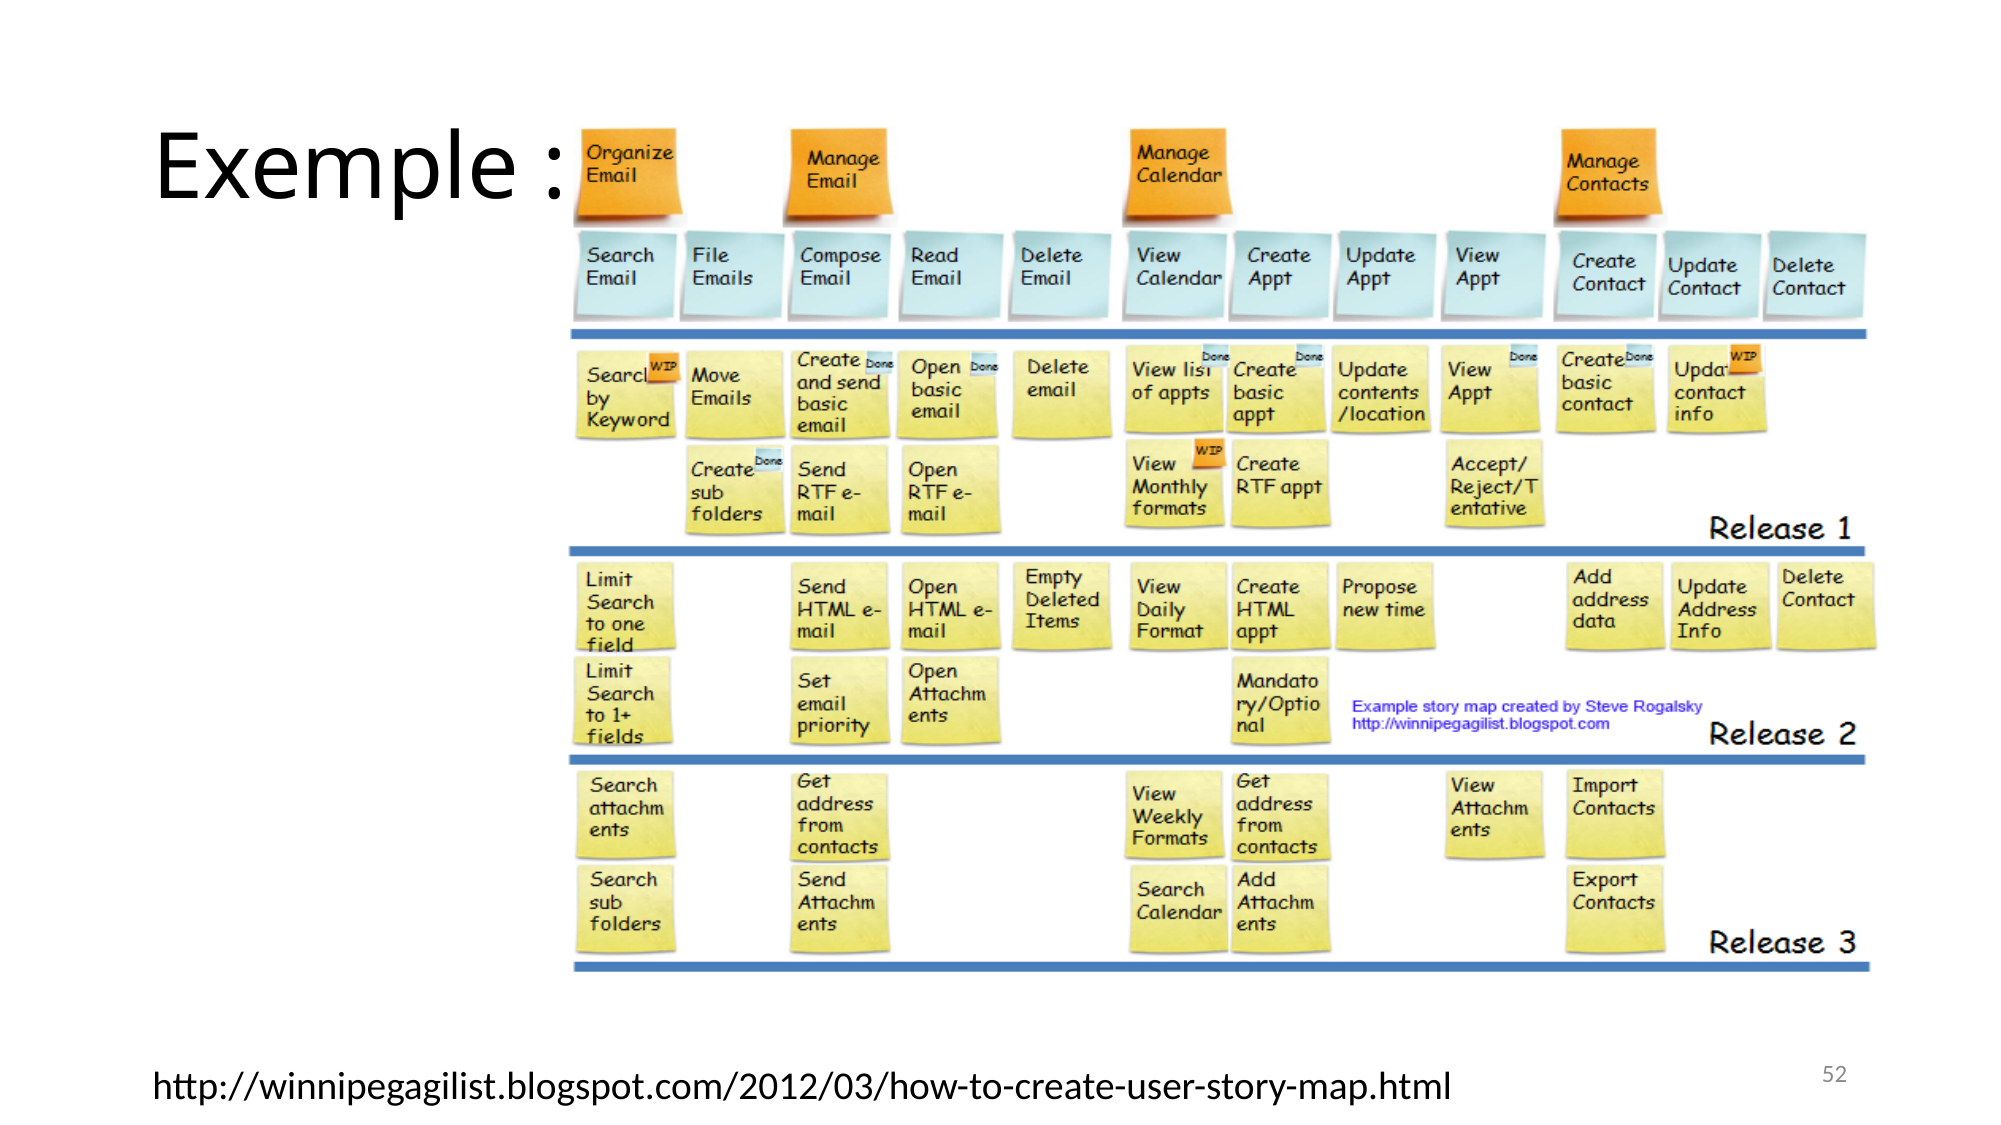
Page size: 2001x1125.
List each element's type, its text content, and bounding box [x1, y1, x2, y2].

slide_number 52 [1412, 1042, 1863, 1103]
picture [561, 115, 1882, 992]
title Exemple : [137, 59, 1863, 278]
list http://winnipegagilist.blogspot.com/2012/03/how-to-create-user-story-map.html [137, 299, 1863, 1122]
